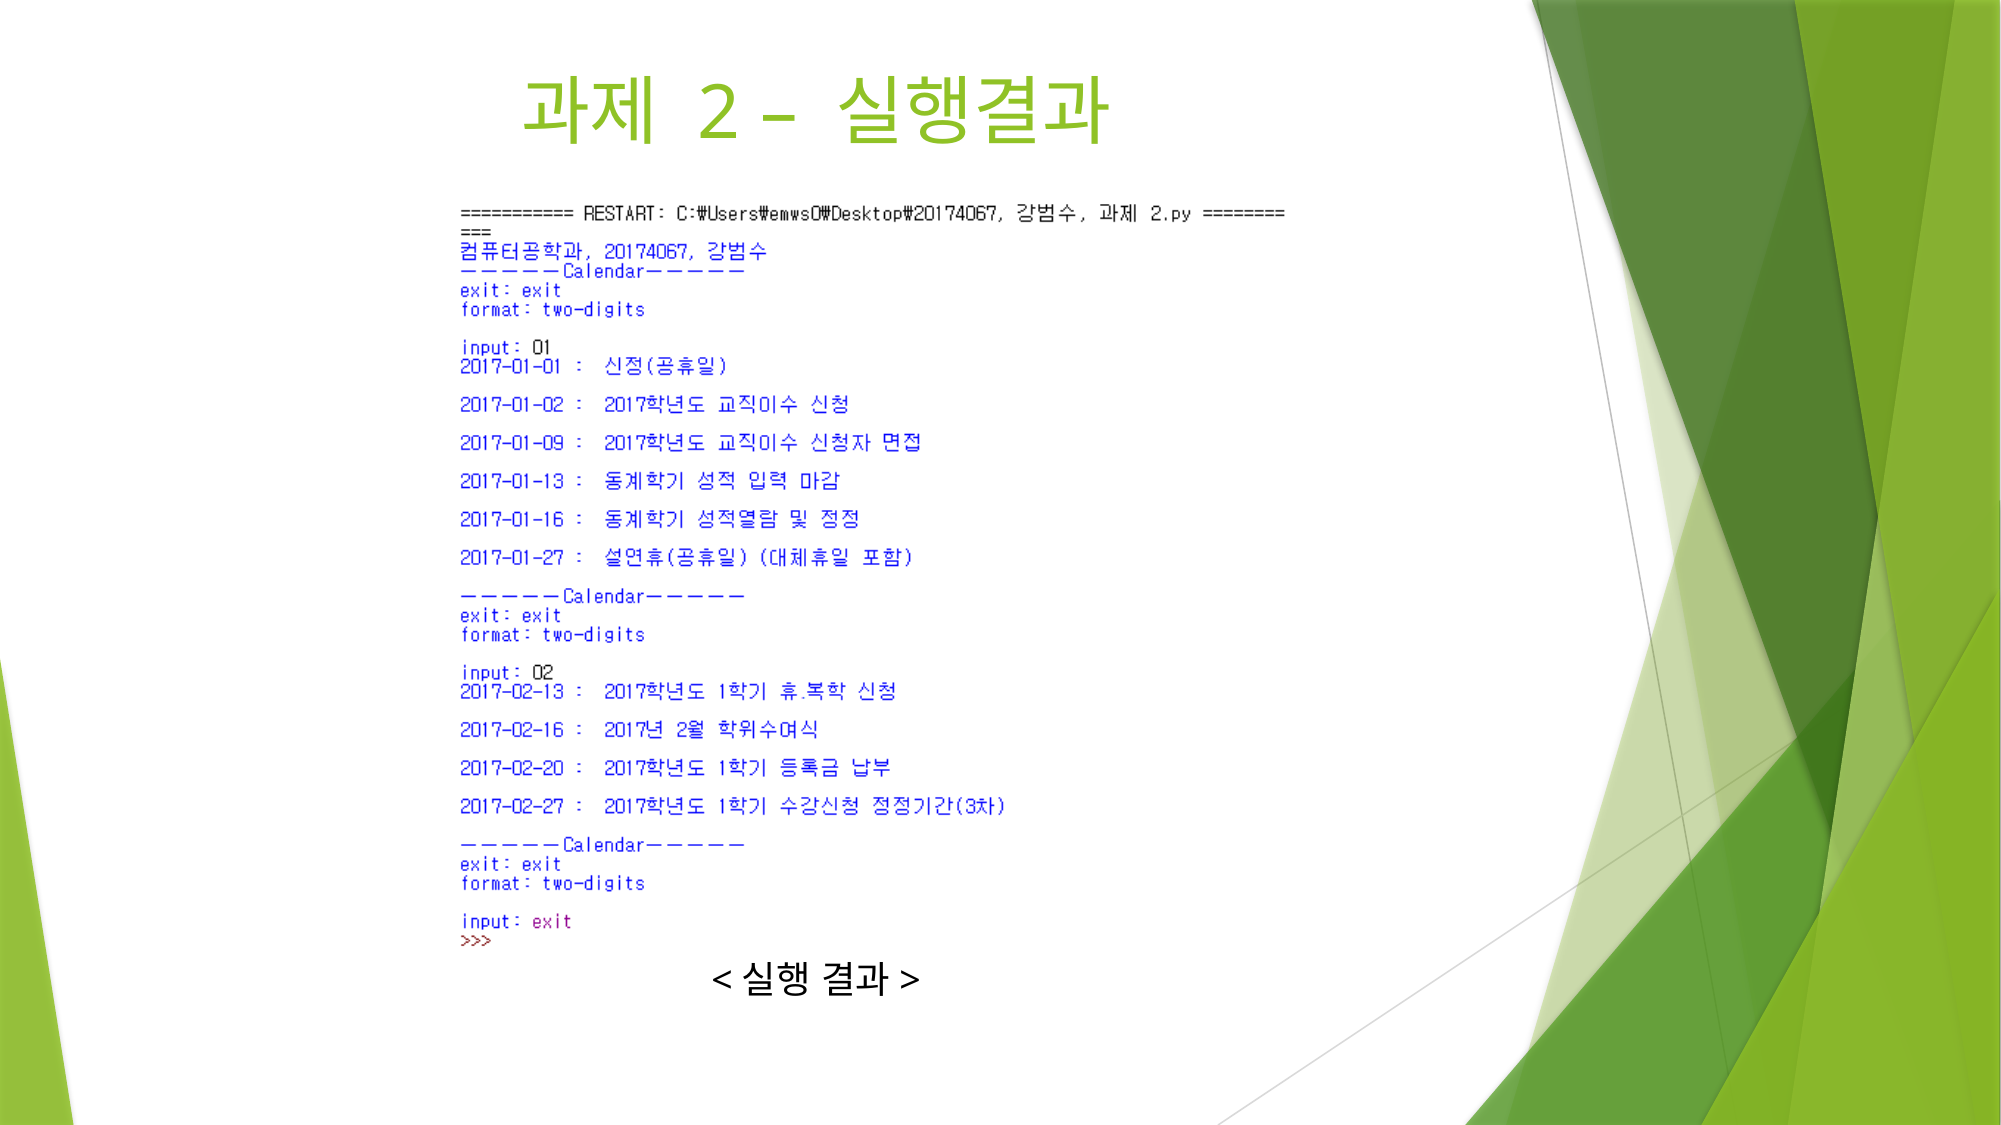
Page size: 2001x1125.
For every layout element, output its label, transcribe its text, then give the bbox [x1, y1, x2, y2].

text_box <실행 결과> [696, 958, 936, 1009]
picture [457, 202, 1287, 950]
title 과제 2 – 실행결과 [111, 0, 1522, 217]
